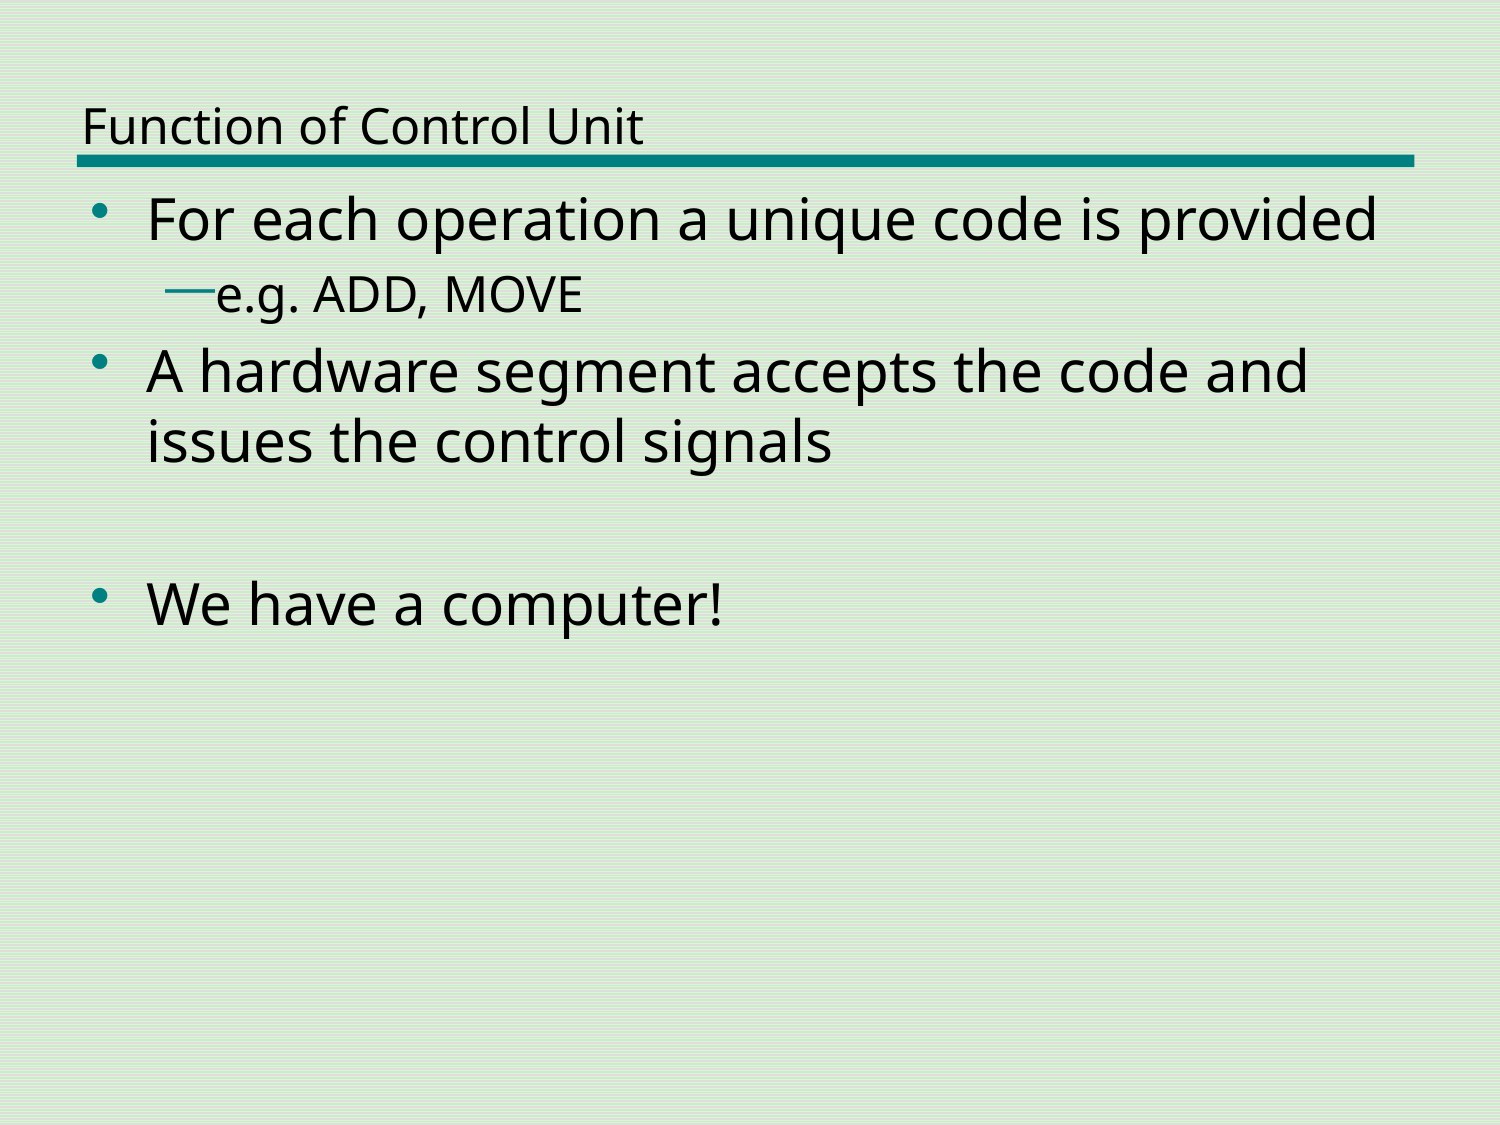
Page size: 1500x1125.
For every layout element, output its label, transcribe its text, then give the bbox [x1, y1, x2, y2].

list For each operation a unique code is provided e.g. ADD, MOVE A hardware segment accepts the code and issues the control signals We have a computer! [75, 174, 1417, 1100]
title Function of Control Unit [66, 24, 1413, 163]
